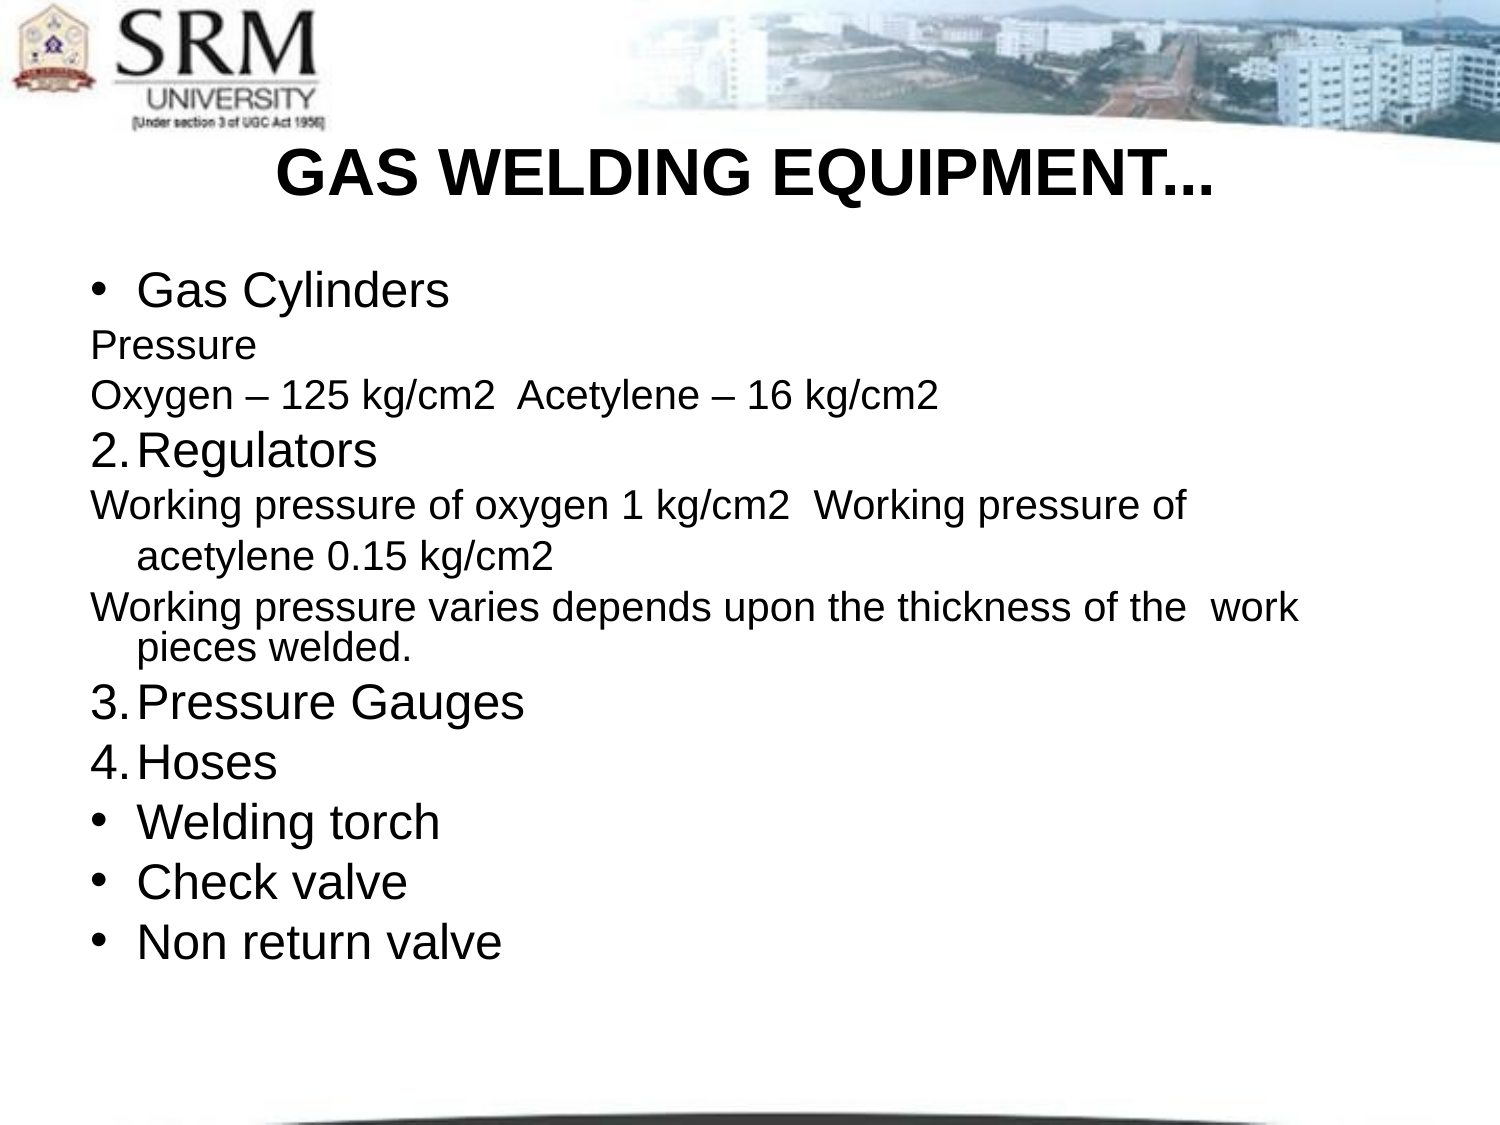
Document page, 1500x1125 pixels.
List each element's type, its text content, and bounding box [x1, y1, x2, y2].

title GAS WELDING EQUIPMENT... [273, 126, 1226, 255]
text_box Gas Cylinders Pressure Oxygen – 125 kg/cm2 Acetylene – 16 kg/cm2 Regulators Working pressure of oxygen 1 kg/cm2 Working pressure of acetylene 0.15 kg/cm2 Working pressure varies depends upon the thickness of the work pieces welded. Pressure Gauges Hoses Welding torch Check valve Non return valve [87, 255, 1340, 970]
picture [0, 0, 1500, 1125]
